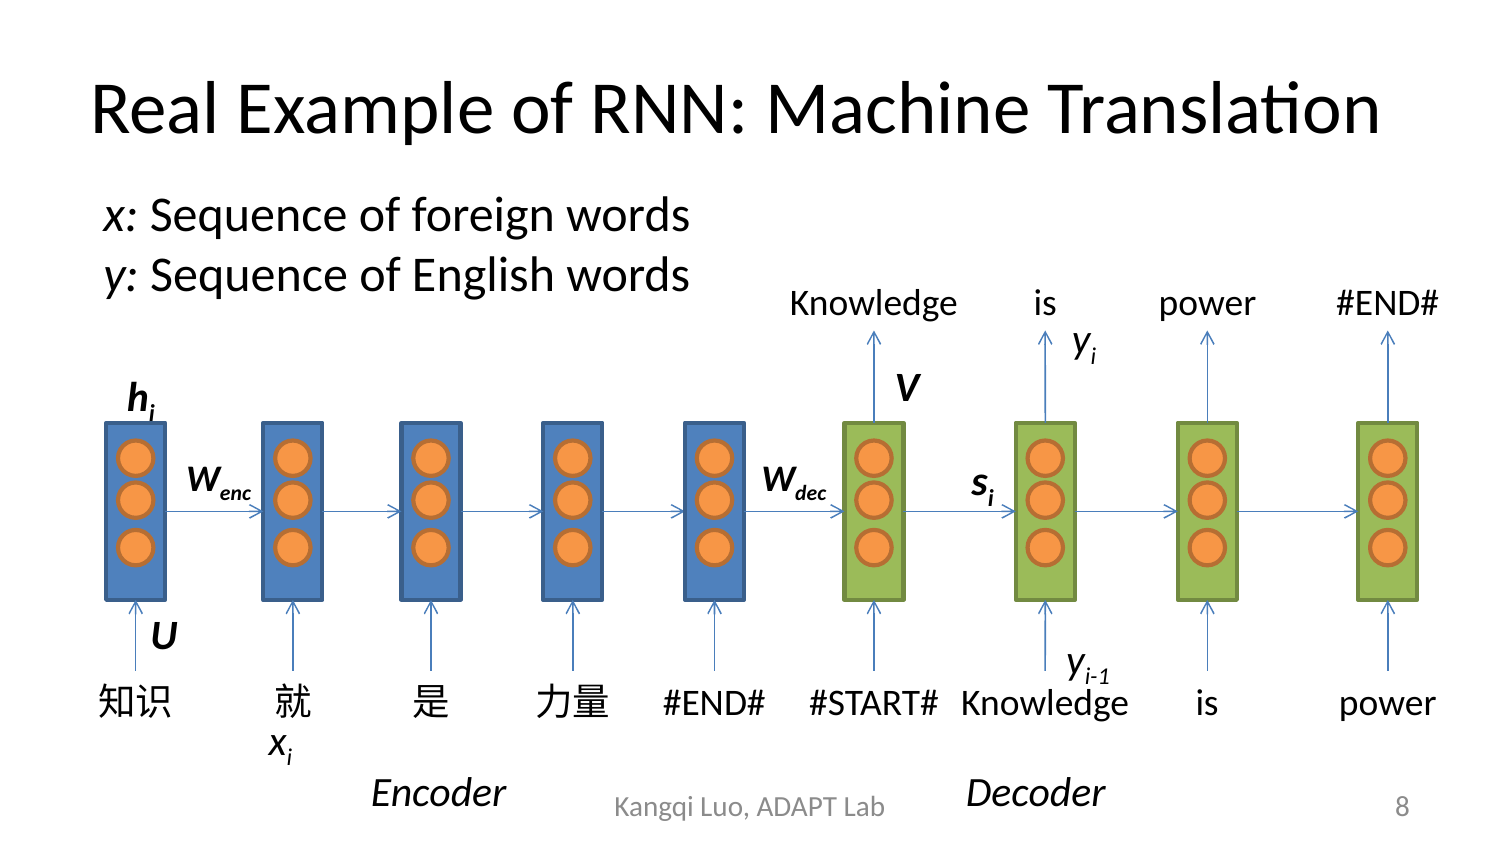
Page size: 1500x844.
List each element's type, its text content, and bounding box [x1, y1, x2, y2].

text_box 是 [360, 670, 501, 731]
text_box Knowledge [937, 670, 1136, 731]
text_box is [956, 270, 1118, 331]
text_box Wdec [749, 446, 839, 510]
footer Kangqi Luo, ADAPT Lab [512, 782, 988, 827]
text_box si [956, 446, 1010, 510]
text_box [263, 422, 323, 601]
slide_number 8 [1074, 782, 1425, 827]
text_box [844, 422, 904, 601]
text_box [1015, 422, 1076, 601]
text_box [1358, 422, 1418, 601]
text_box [105, 422, 166, 601]
text_box yi [1057, 304, 1134, 377]
text_box Encoder [356, 757, 542, 823]
text_box hi [112, 362, 189, 434]
text_box xi [253, 706, 331, 778]
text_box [684, 422, 745, 601]
text_box Wenc [171, 446, 258, 510]
text_box power [1118, 270, 1296, 331]
text_box yi-1 [1051, 625, 1153, 697]
text_box U [140, 600, 189, 665]
text_box #START# [786, 670, 937, 731]
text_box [1177, 422, 1238, 601]
title Real Example of RNN: Machine Translation [75, 33, 1425, 175]
text_box #END# [643, 670, 786, 731]
text_box power [1316, 670, 1459, 731]
text_box 知识 [64, 670, 207, 731]
text_box is [1136, 670, 1279, 731]
text_box Knowledge [773, 270, 956, 331]
text_box Decoder [951, 757, 1137, 823]
text_box 力量 [501, 670, 643, 731]
text_box #END# [1299, 270, 1477, 331]
text_box 就 [221, 670, 360, 731]
text_box V [879, 351, 933, 417]
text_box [401, 422, 461, 601]
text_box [542, 422, 603, 601]
